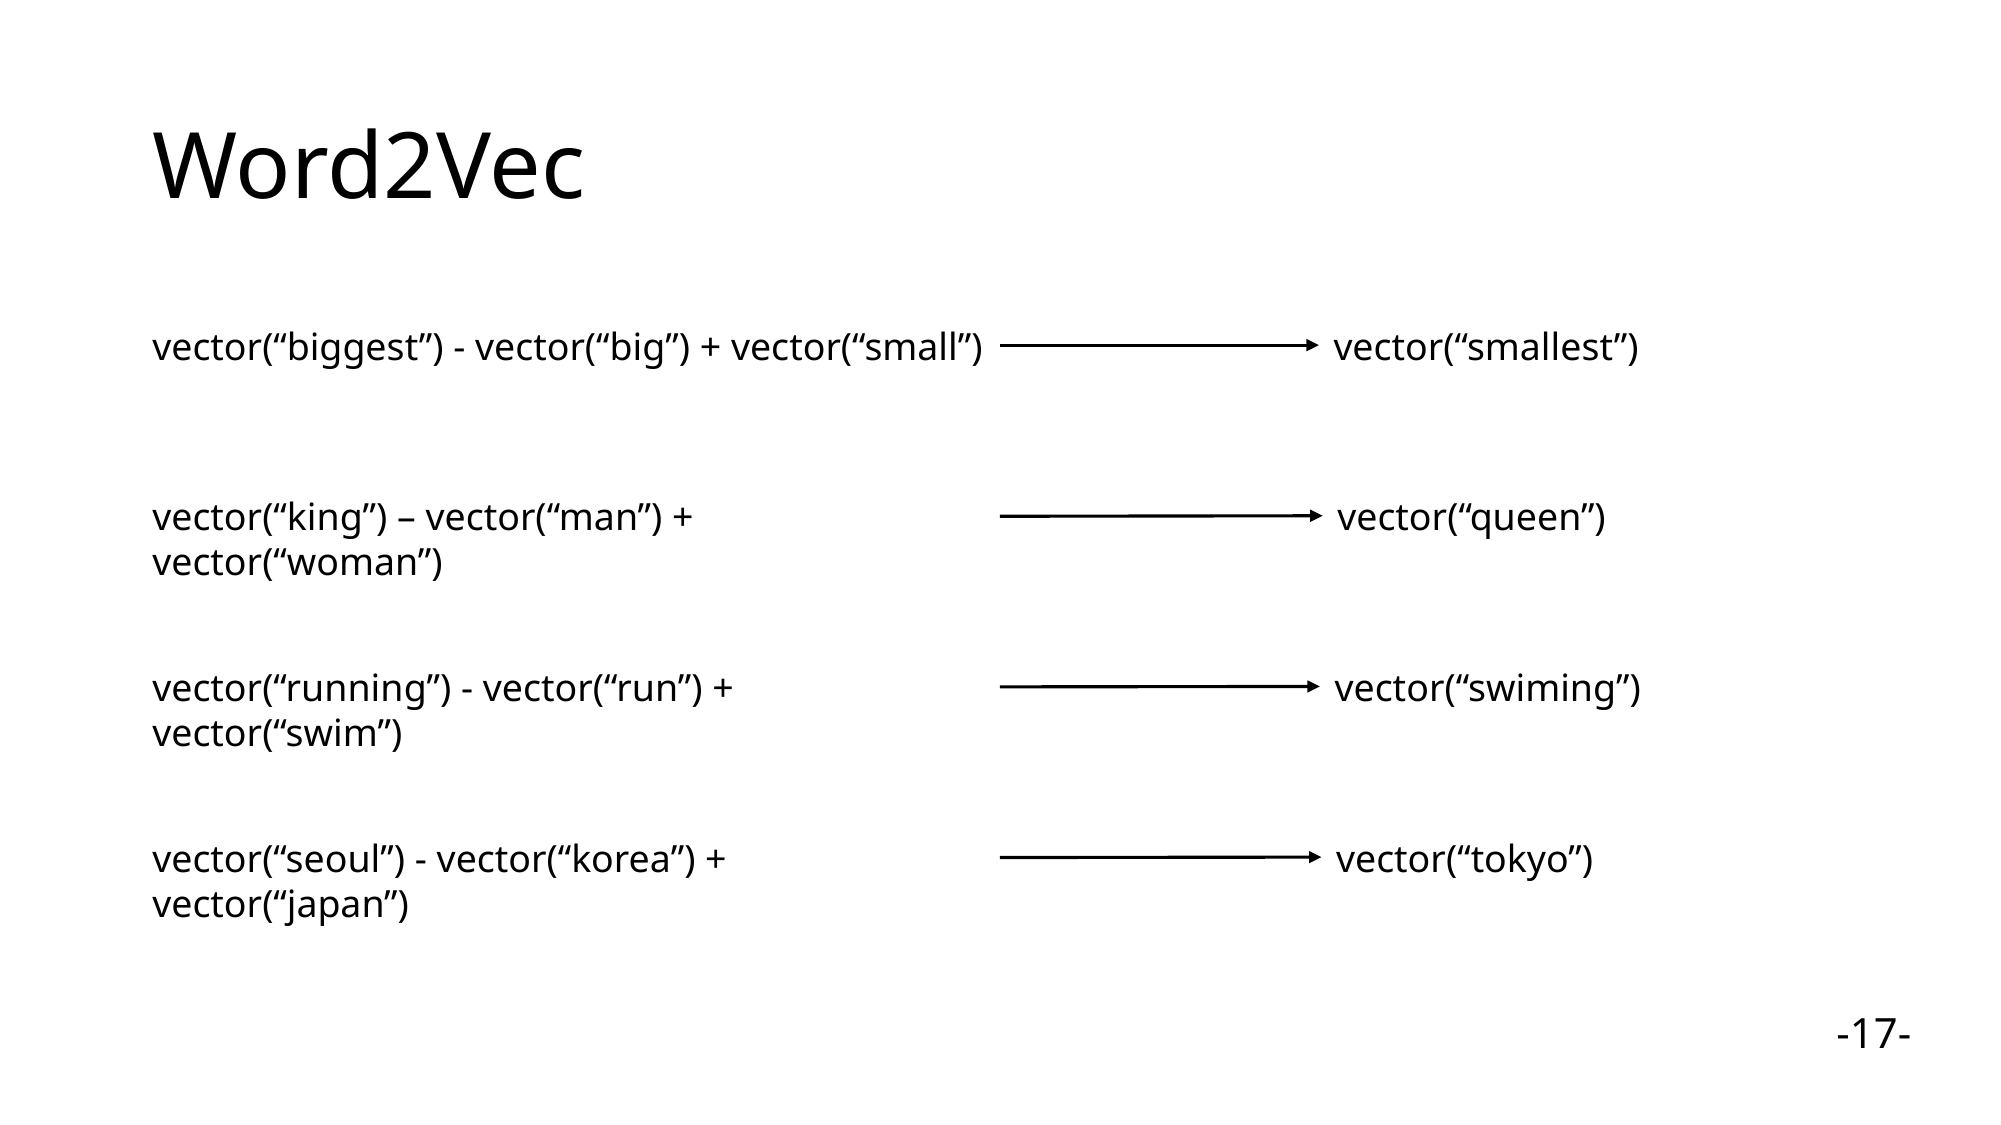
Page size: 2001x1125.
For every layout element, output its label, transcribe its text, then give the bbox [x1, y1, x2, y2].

text_box vector(“biggest”) - vector(“big”) + vector(“small”) [137, 315, 1000, 375]
text_box -17- [1821, 999, 1927, 1065]
text_box vector(“seoul”) - vector(“korea”) + vector(“japan”) [137, 827, 1009, 932]
text_box vector(“smallest”) [1318, 315, 1654, 375]
text_box vector(“swiming”) [1319, 656, 1656, 717]
text_box vector(“tokyo”) [1321, 827, 1609, 887]
text_box vector(“running”) - vector(“run”) + vector(“swim”) [137, 656, 1000, 762]
text_box vector(“queen”) [1322, 485, 1621, 546]
title Word2Vec [137, 59, 1863, 278]
text_box vector(“king”) – vector(“man”) + vector(“woman”) [137, 485, 1000, 591]
